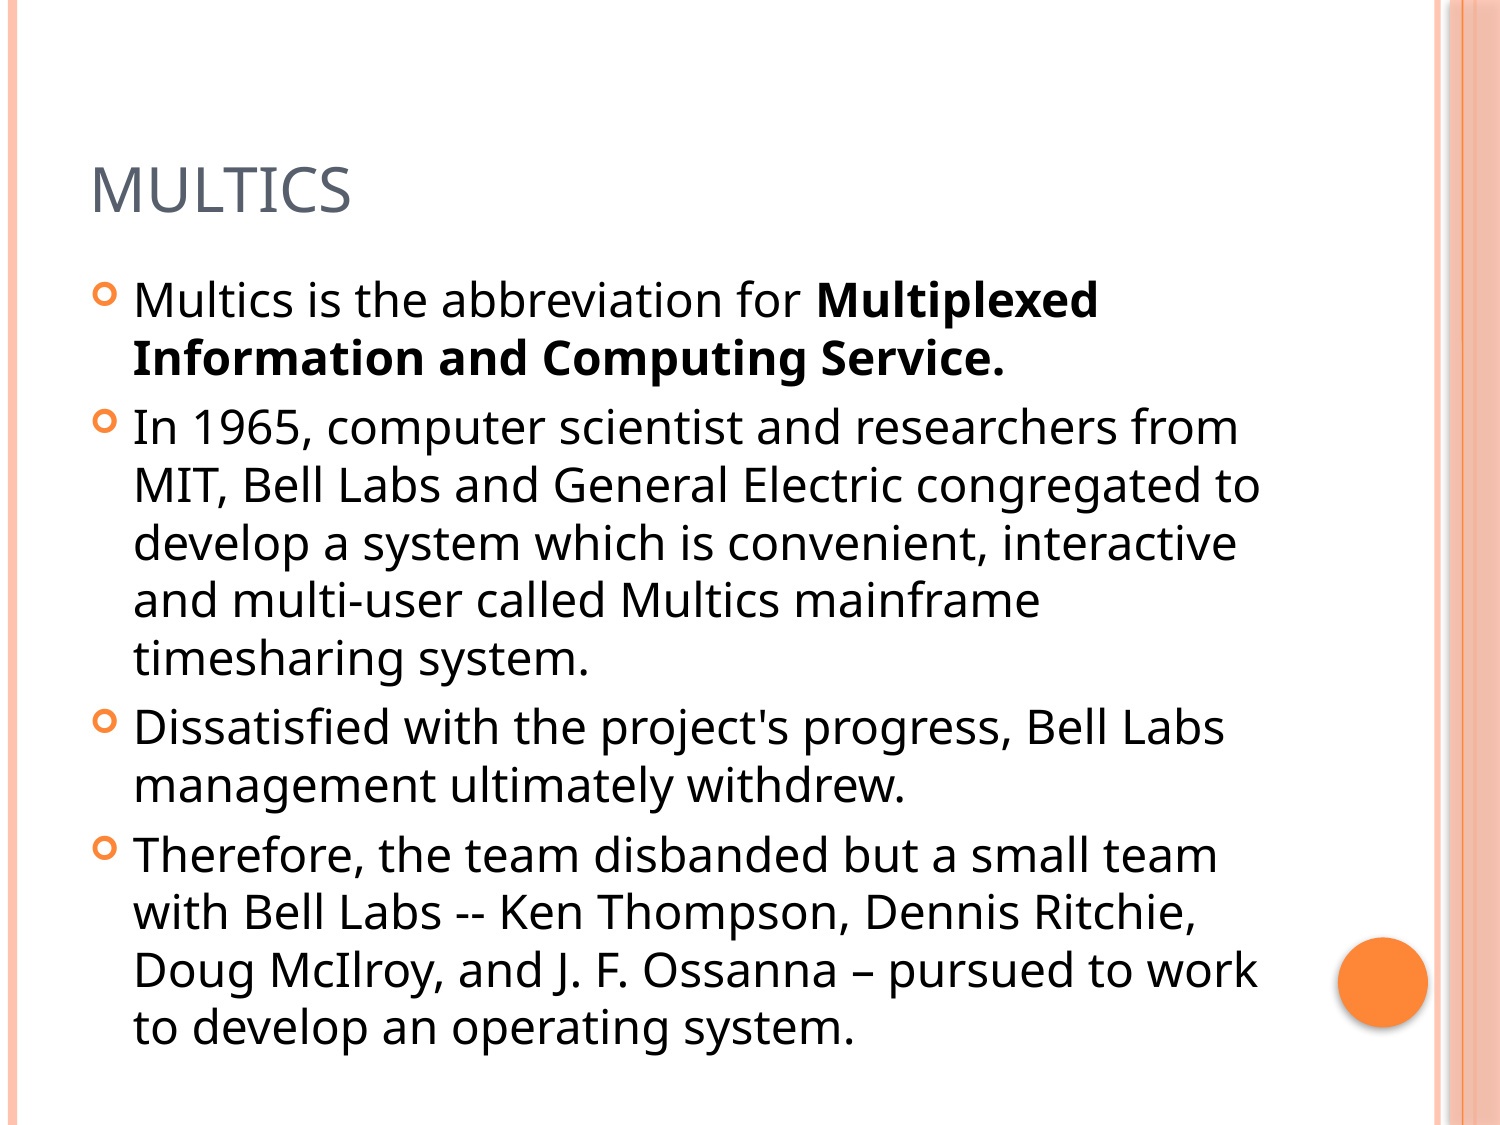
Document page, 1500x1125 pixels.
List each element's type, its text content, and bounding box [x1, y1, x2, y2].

list Multics is the abbreviation for Multiplexed Information and Computing Service. In 1965, computer scientist and researchers from MIT, Bell Labs and General Electric congregated to develop a system which is convenient, interactive and multi-user called Multics mainframe timesharing system. Dissatisfied with the project's progress, Bell Labs management ultimately withdrew. Therefore, the team disbanded but a small team with Bell Labs -- Ken Thompson, Dennis Ritchie, Doug McIlroy, and J. F. Ossanna – pursued to work to develop an operating system. [75, 262, 1300, 1062]
title Multics [75, 45, 1300, 233]
